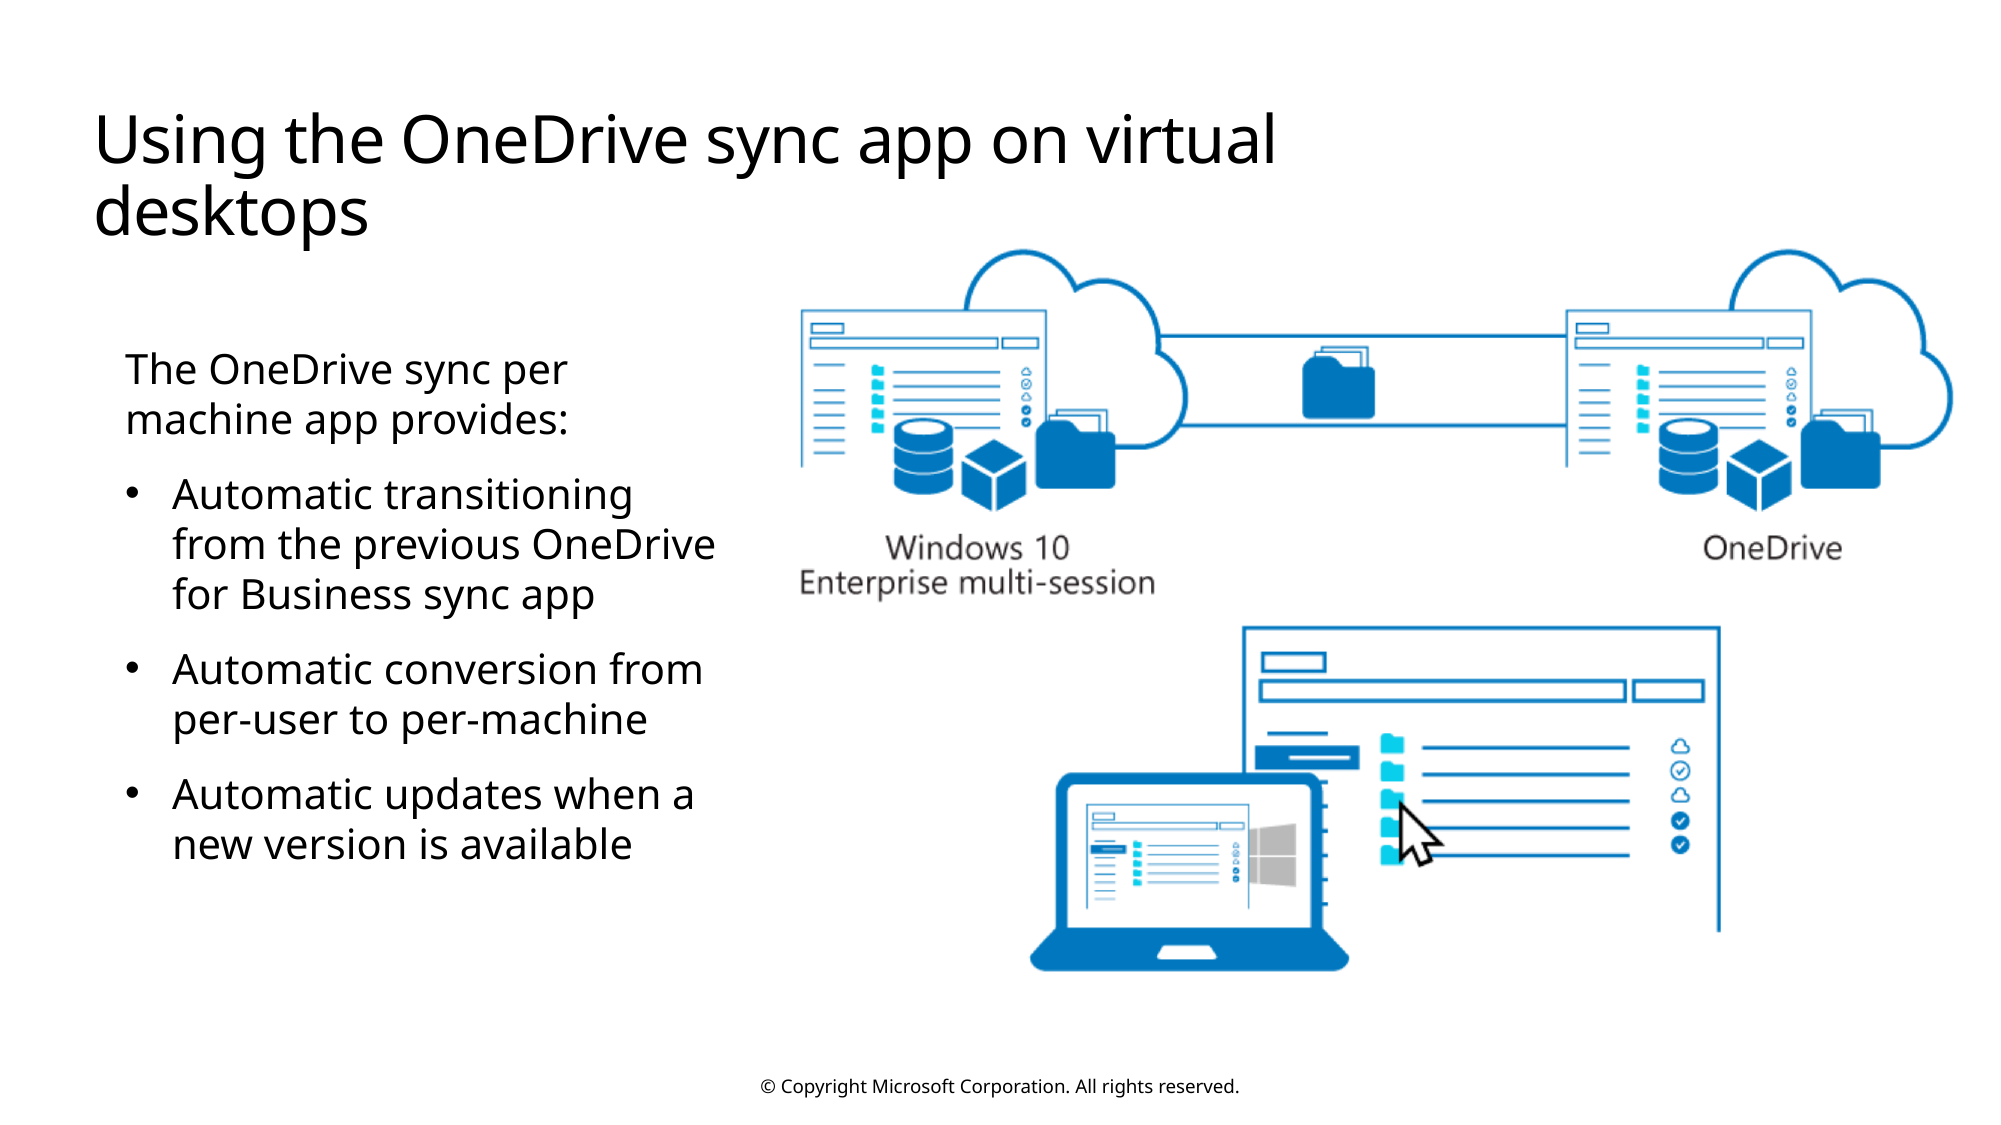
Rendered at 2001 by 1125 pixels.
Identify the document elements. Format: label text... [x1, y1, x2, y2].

title Using the OneDrive sync app on virtual desktops [93, 91, 1584, 158]
text_box The OneDrive sync per machine app provides: Automatic transitioning from the previous OneDrive for Business sync app Automatic conversion from per-user to per-machine Automatic updates when a new version is available [110, 335, 734, 875]
picture [785, 237, 1962, 978]
